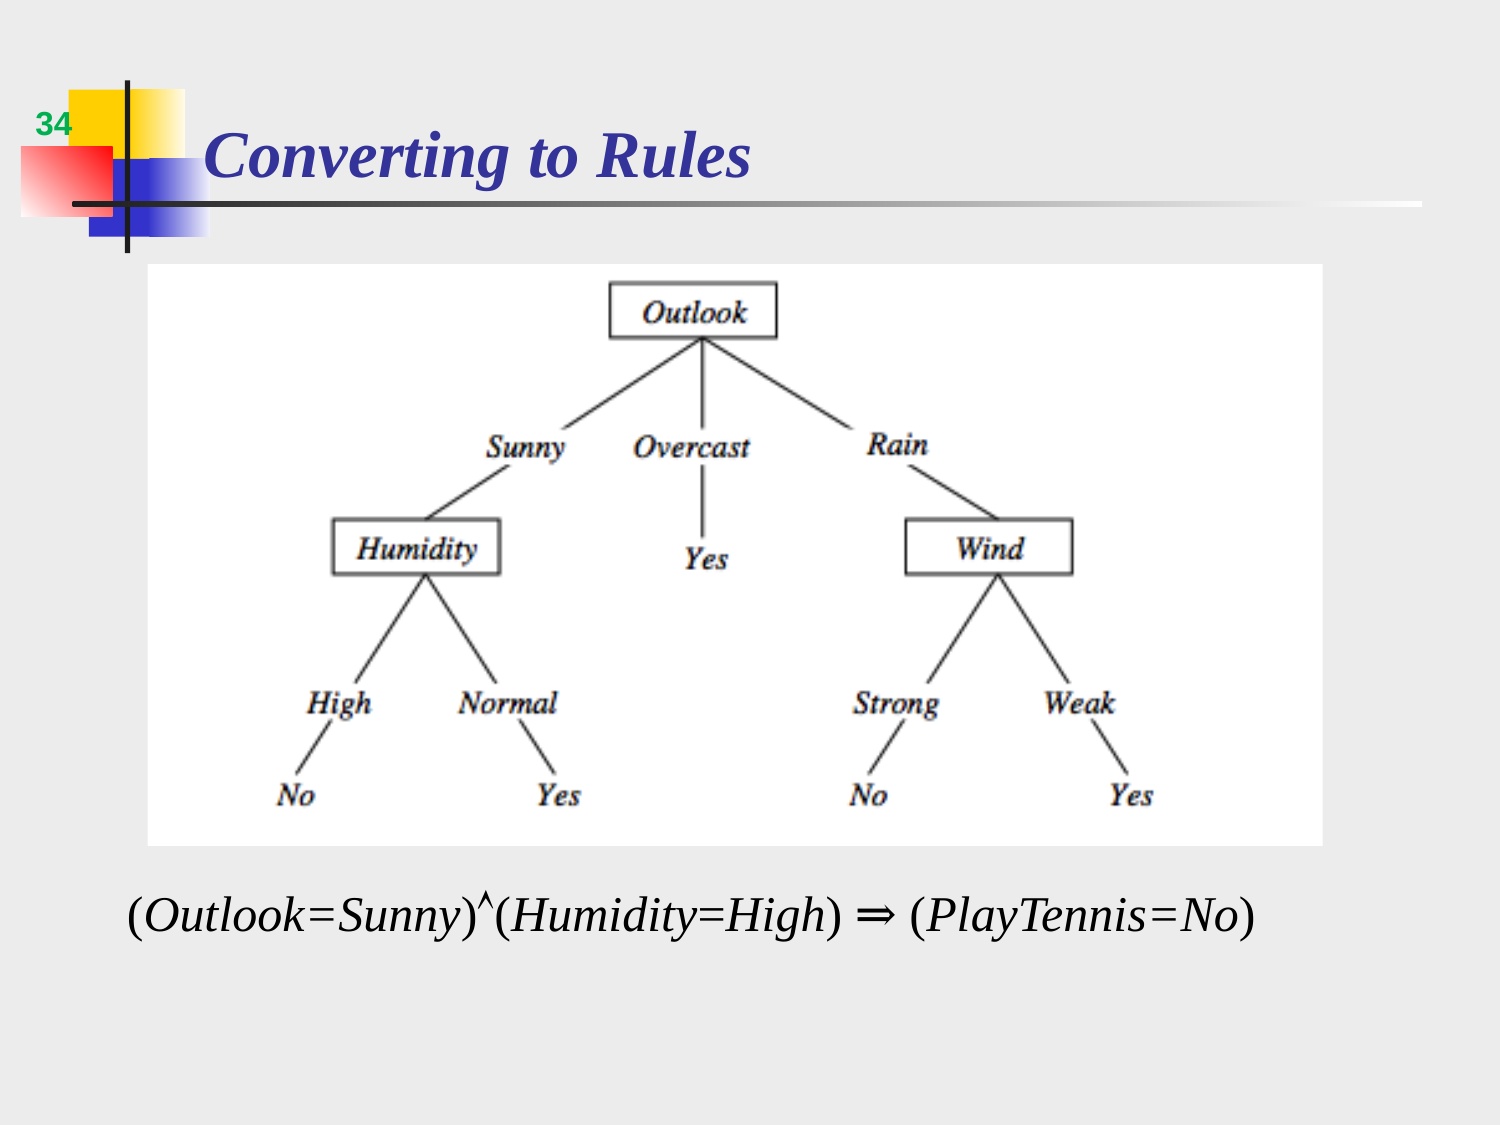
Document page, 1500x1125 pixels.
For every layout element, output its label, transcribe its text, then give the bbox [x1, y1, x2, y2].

title Converting to Rules [188, 65, 1468, 199]
slide_number 34 [0, 99, 88, 151]
picture [147, 263, 1323, 847]
text_box (Outlook=Sunny)(Humidity=High) ⇒ (PlayTennis=No) [112, 874, 1306, 949]
